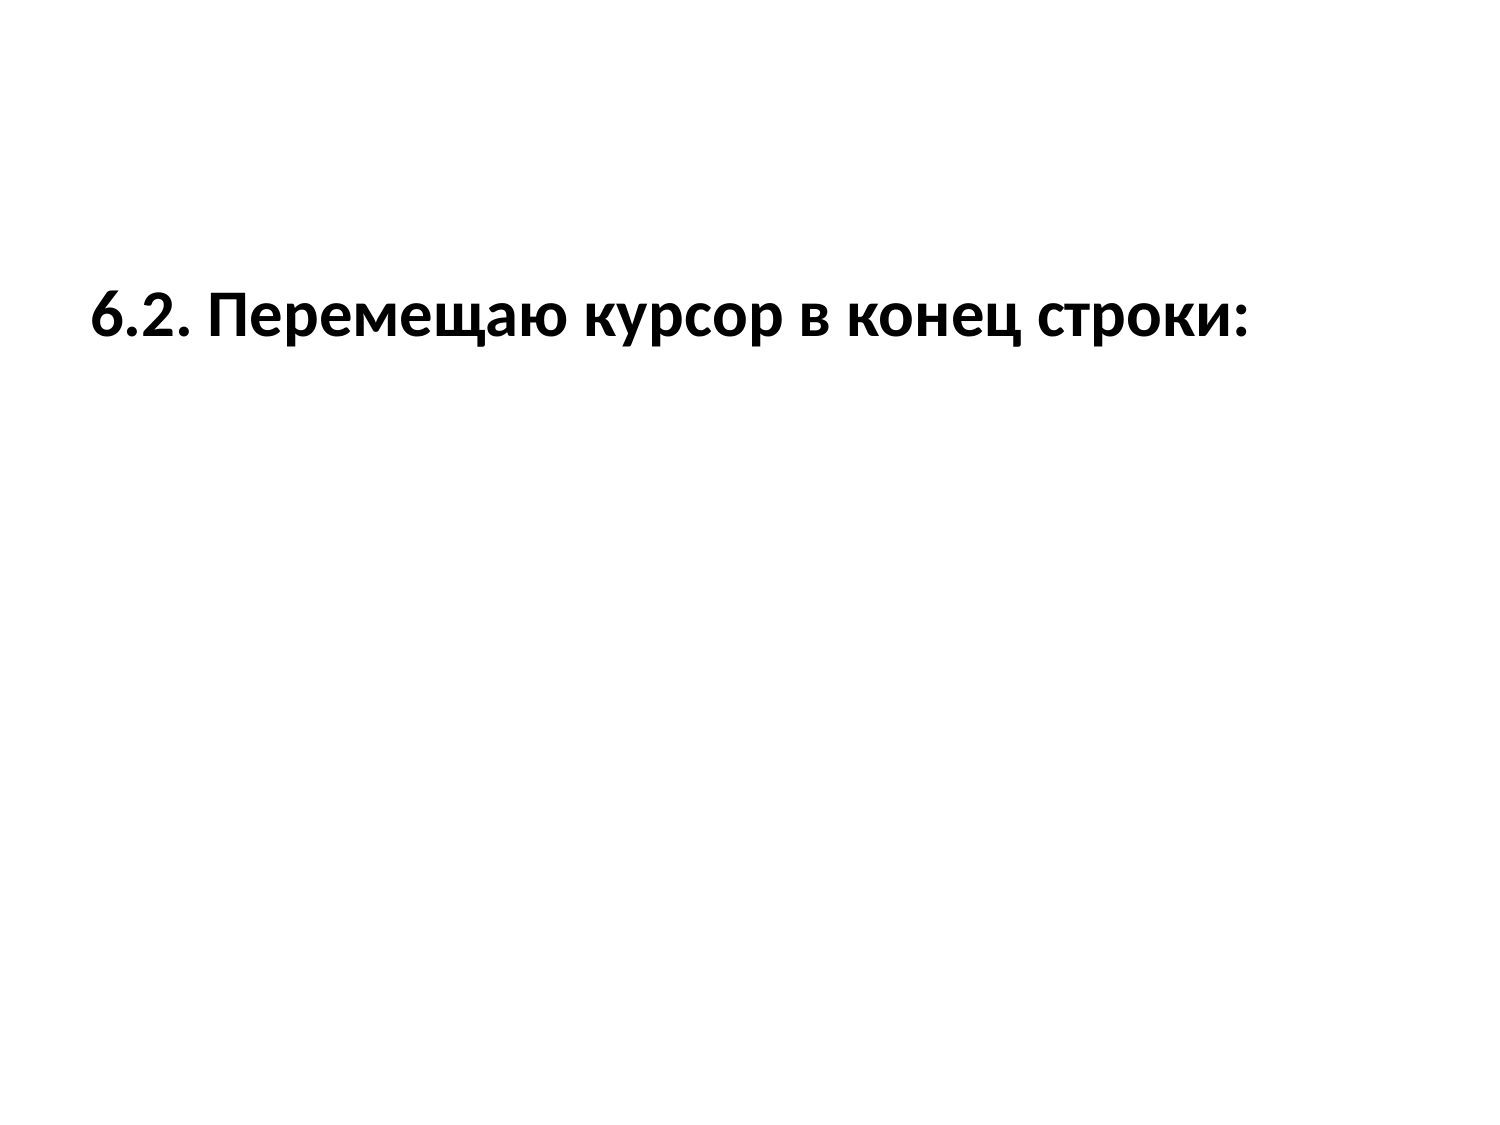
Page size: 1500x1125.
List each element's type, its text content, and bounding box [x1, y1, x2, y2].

list 6.2. Перемещаю курсор в конец строки: [75, 262, 1425, 1005]
